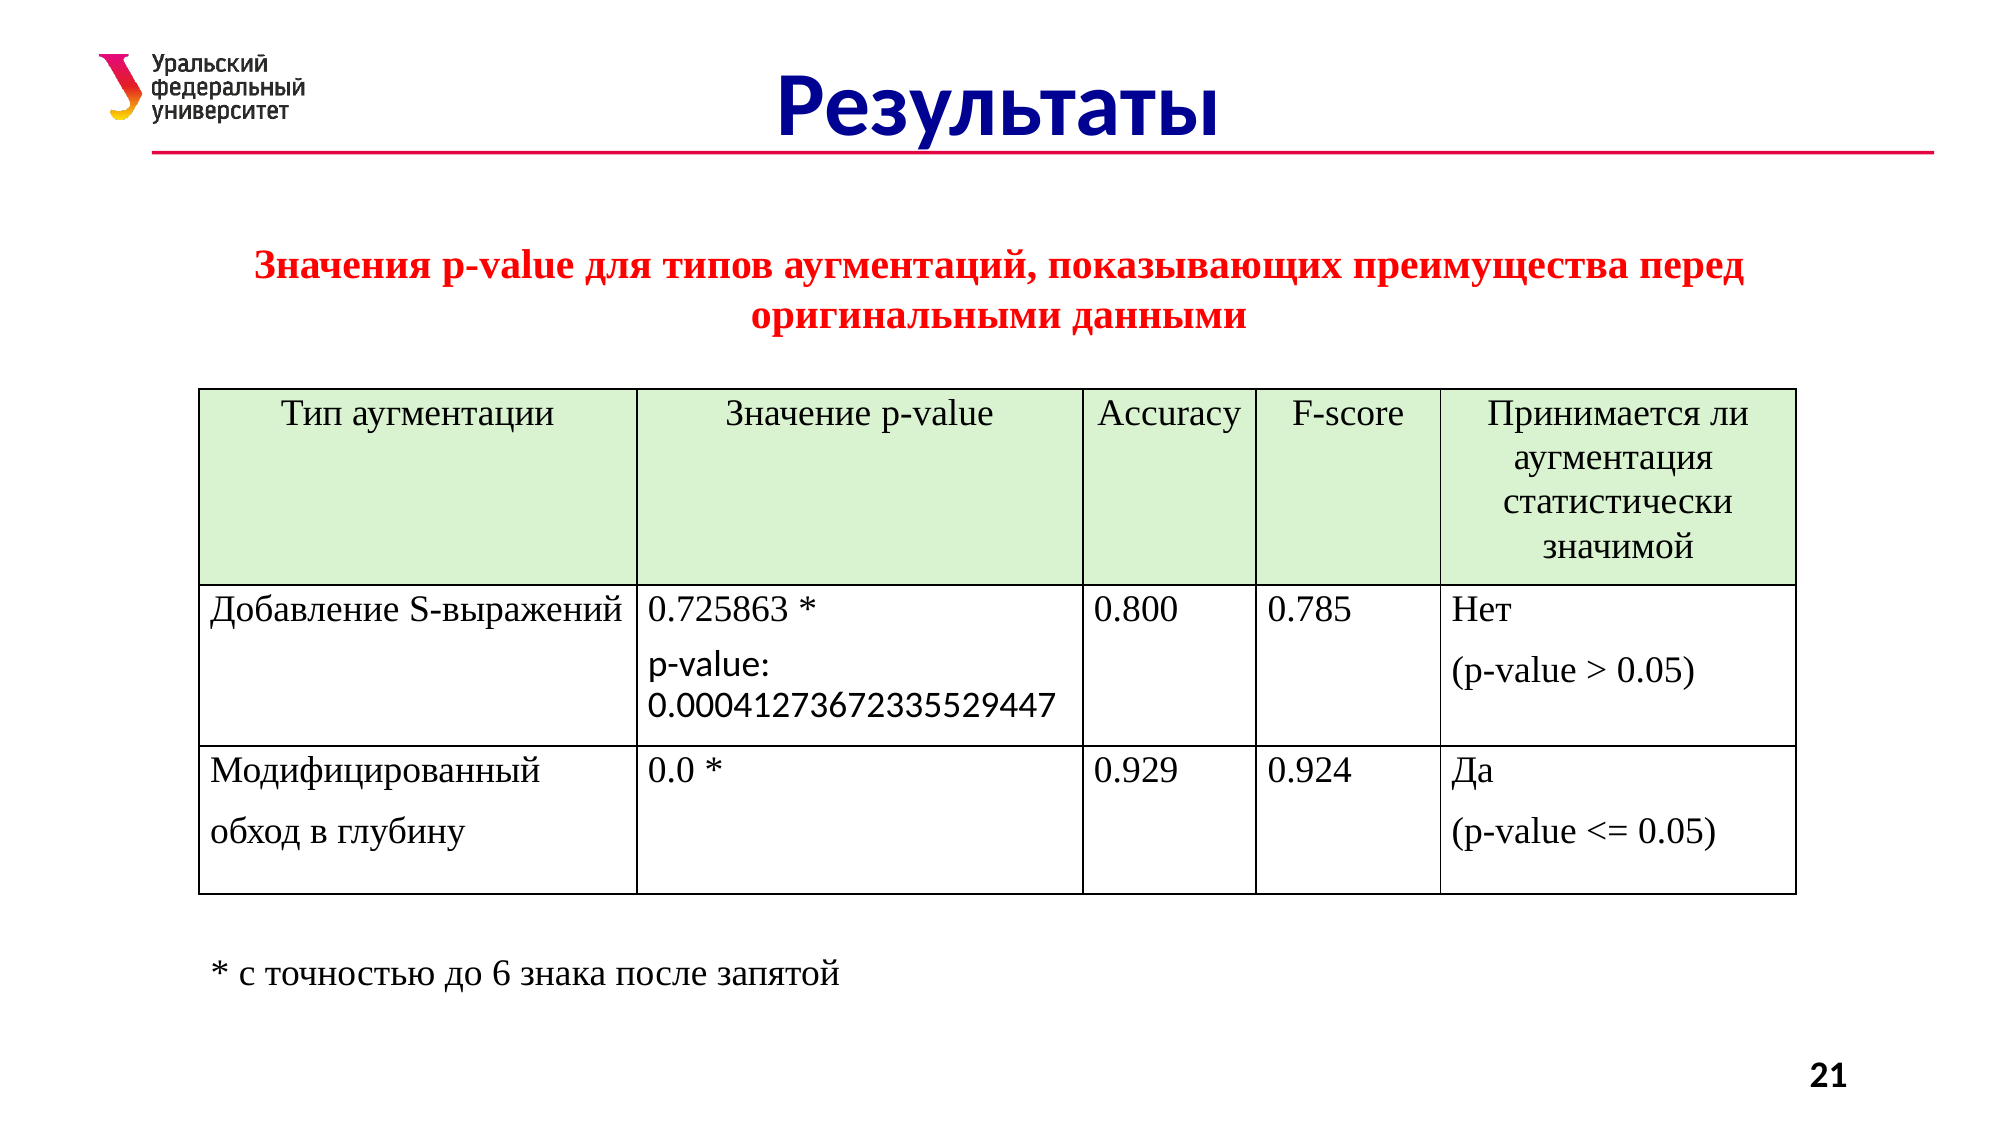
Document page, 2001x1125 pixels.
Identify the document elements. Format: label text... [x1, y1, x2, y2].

table_header Accuracy [1084, 390, 1255, 584]
table_header Тип аугментации [200, 390, 636, 584]
table_header Значение p-value [638, 390, 1082, 584]
table_cell 0.725863 * p-value: 0.00041273672335529447 [638, 586, 1082, 745]
table_cell Да (p-value <= 0.05) [1441, 747, 1795, 893]
text_box Результаты [163, 36, 1835, 161]
table_cell 0.0 * [638, 747, 1082, 893]
text_box * с точностью до 6 знака после запятой [195, 918, 1196, 1001]
table_cell 0.785 [1257, 586, 1440, 745]
table_cell 0.929 [1084, 747, 1255, 893]
text_box [151, 150, 163, 155]
table_cell 0.924 [1257, 747, 1440, 893]
slide_number 21 [1412, 1042, 1863, 1103]
table_header Принимается ли аугментация статистически значимой [1441, 390, 1795, 584]
text_box [1835, 150, 1935, 155]
text_box Значения p-value для типов аугментаций, показывающих преимущества перед оригинальными данными [163, 229, 1835, 344]
table_header F-score [1257, 390, 1440, 584]
table_cell 0.800 [1084, 586, 1255, 745]
table_cell Модифицированный обход в глубину [200, 747, 636, 893]
table_cell Добавление S-выражений [200, 586, 636, 745]
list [98, 52, 320, 124]
table_cell Нет (p-value > 0.05) [1441, 586, 1795, 745]
